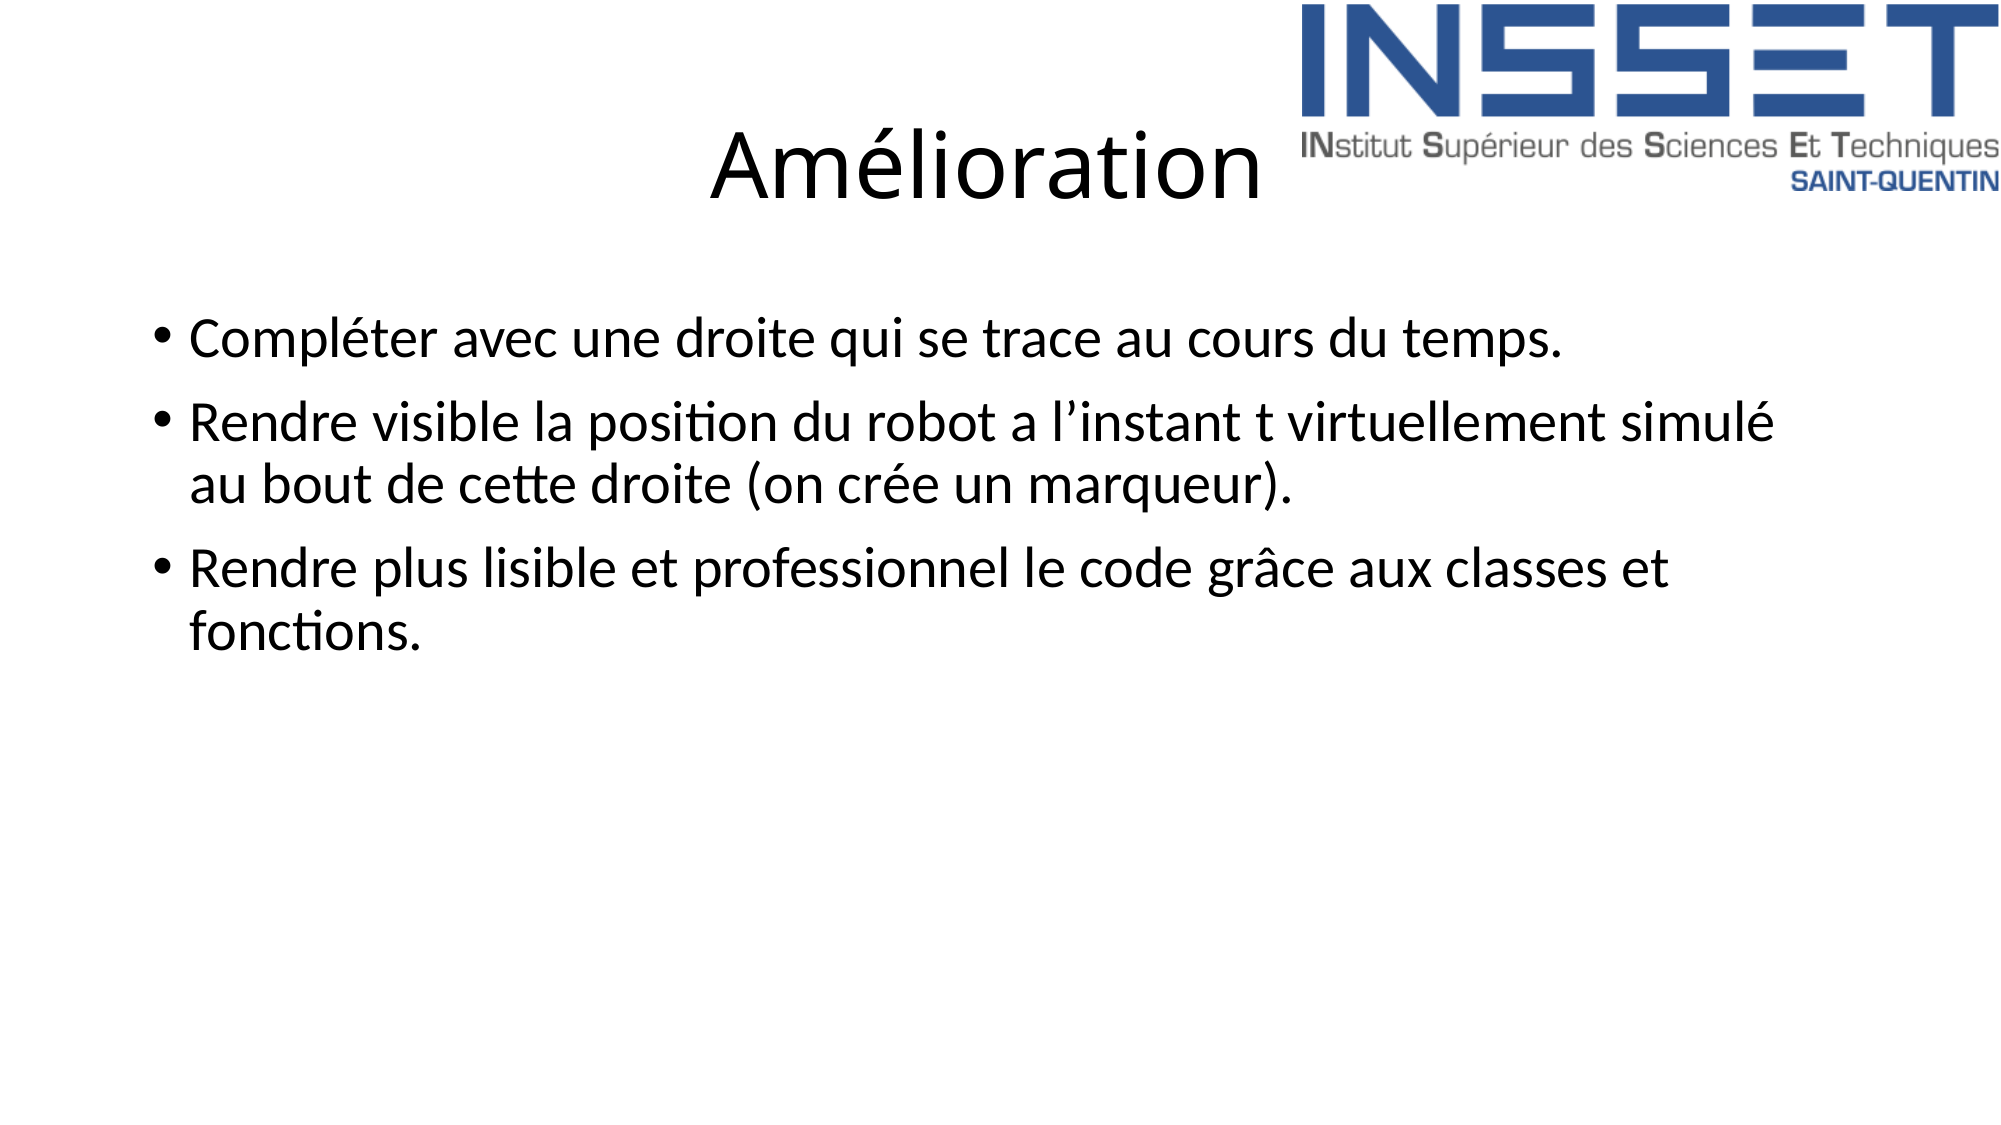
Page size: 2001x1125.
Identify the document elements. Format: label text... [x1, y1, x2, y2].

list Compléter avec une droite qui se trace au cours du temps. Rendre visible la position du robot a l’instant t virtuellement simulé au bout de cette droite (on crée un marqueur). Rendre plus lisible et professionnel le code grâce aux classes et fonctions. [137, 299, 1863, 1014]
title Amélioration [137, 59, 1863, 278]
picture [1302, 3, 2000, 191]
